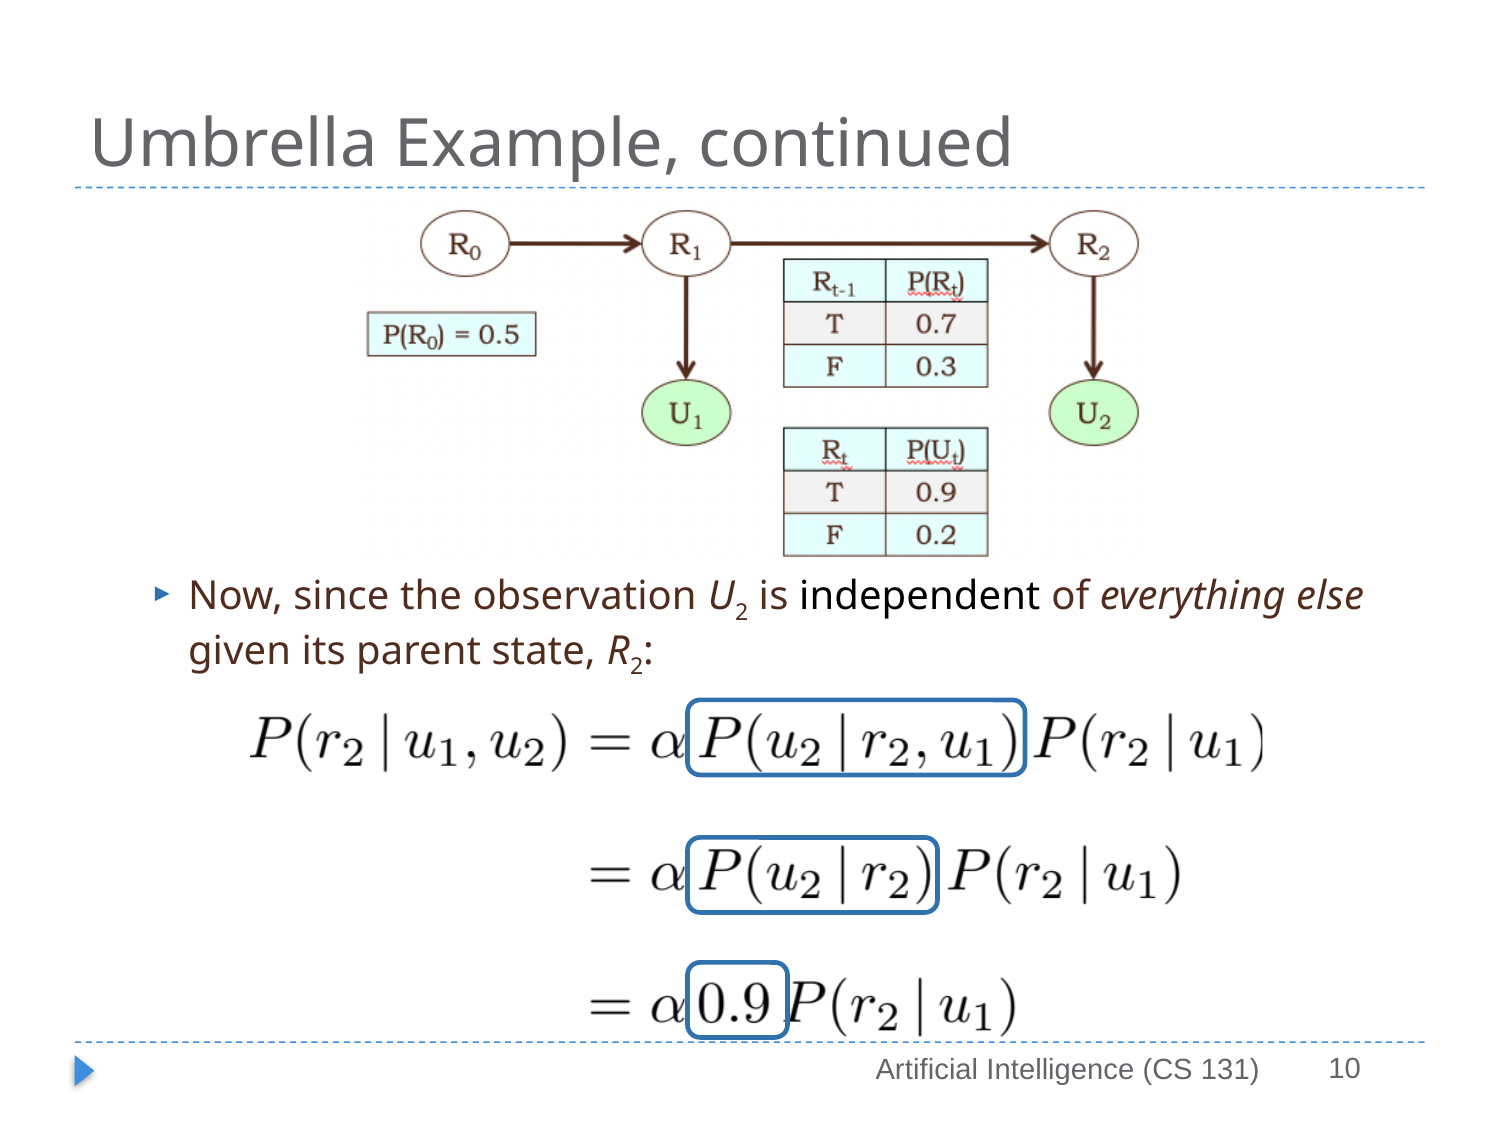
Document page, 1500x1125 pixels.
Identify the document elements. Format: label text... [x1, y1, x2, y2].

picture [249, 712, 1263, 1038]
list Now, since the observation U2 is independent of everything else given its parent state, R2: [137, 562, 1481, 688]
text_box [687, 699, 1025, 712]
footer Artificial Intelligence (CS 131) [575, 1042, 1275, 1103]
picture [350, 198, 1149, 567]
title Umbrella Example, continued [75, 24, 1425, 188]
slide_number 10 [1275, 1042, 1376, 1103]
